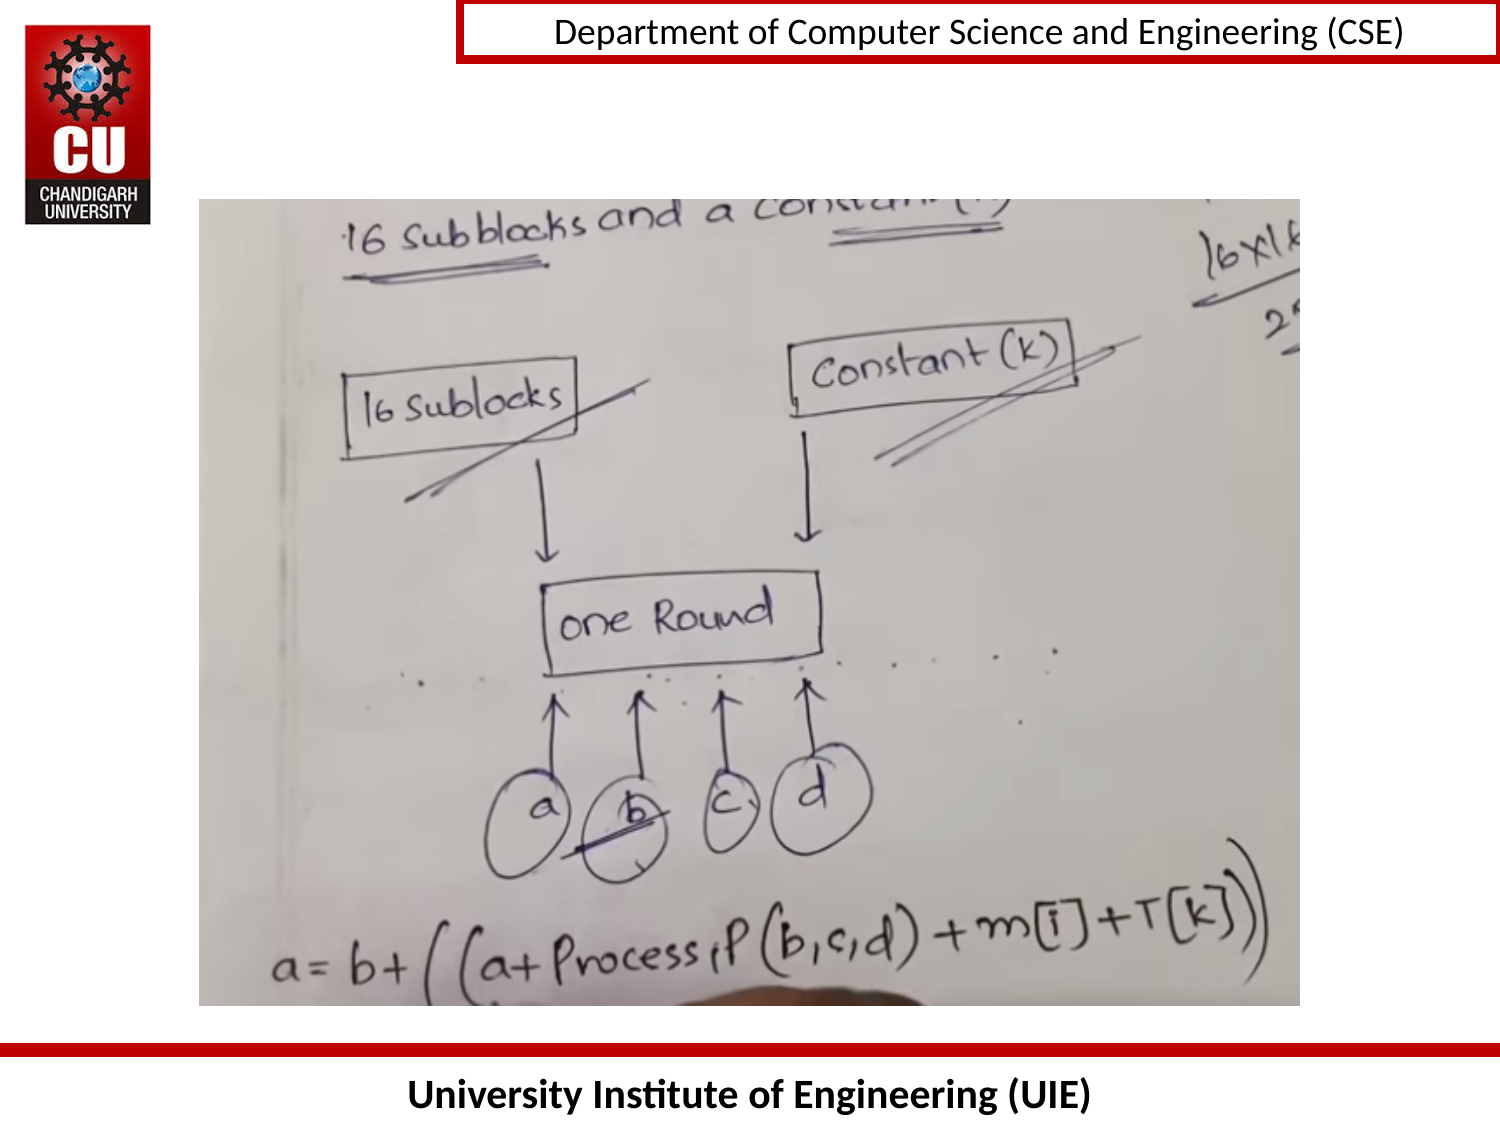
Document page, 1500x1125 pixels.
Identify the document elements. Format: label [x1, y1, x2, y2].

list [198, 198, 1300, 1006]
picture [24, 24, 151, 225]
